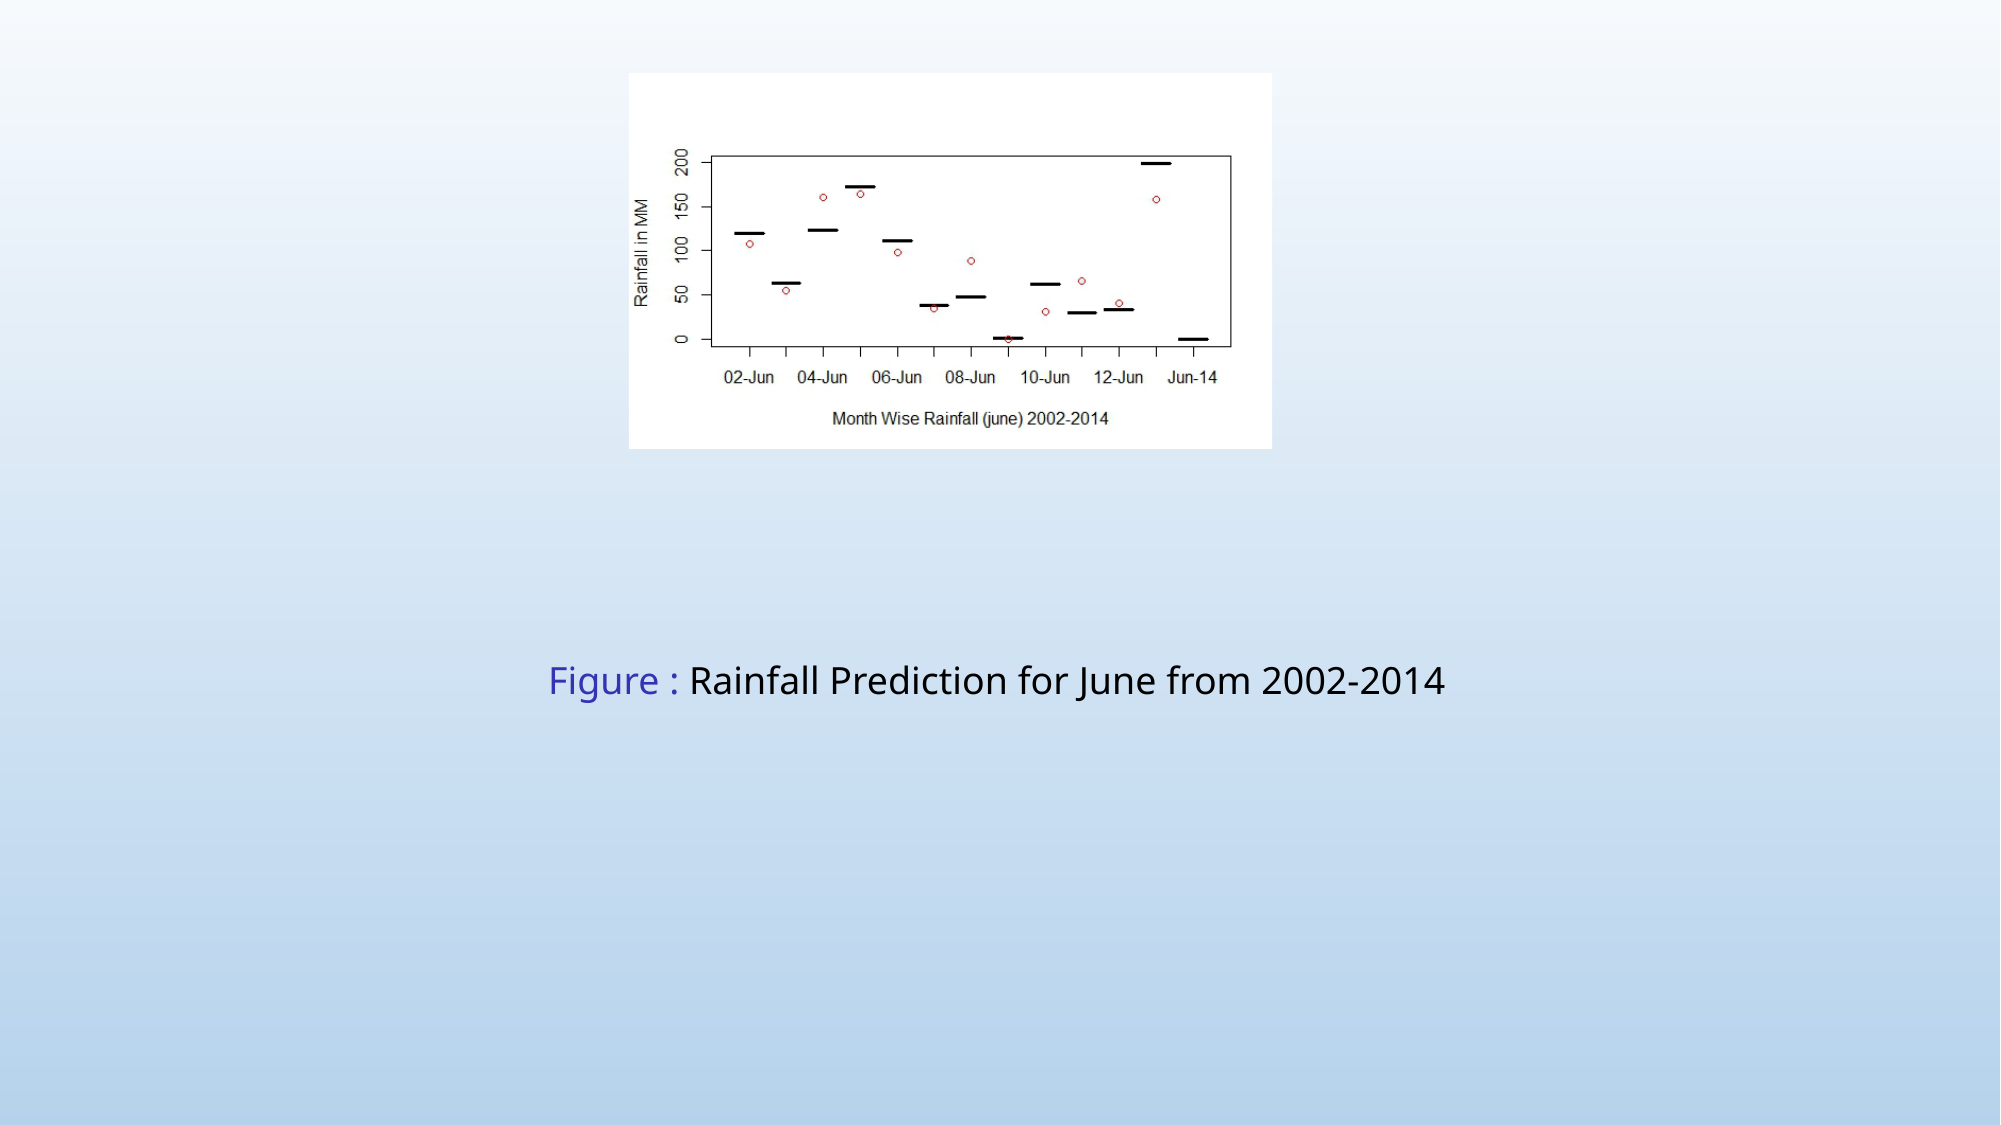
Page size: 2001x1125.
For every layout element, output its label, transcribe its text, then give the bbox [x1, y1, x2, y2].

text_box Figure : Rainfall Prediction for June from 2002-2014 [533, 649, 1461, 710]
picture [628, 73, 1273, 449]
